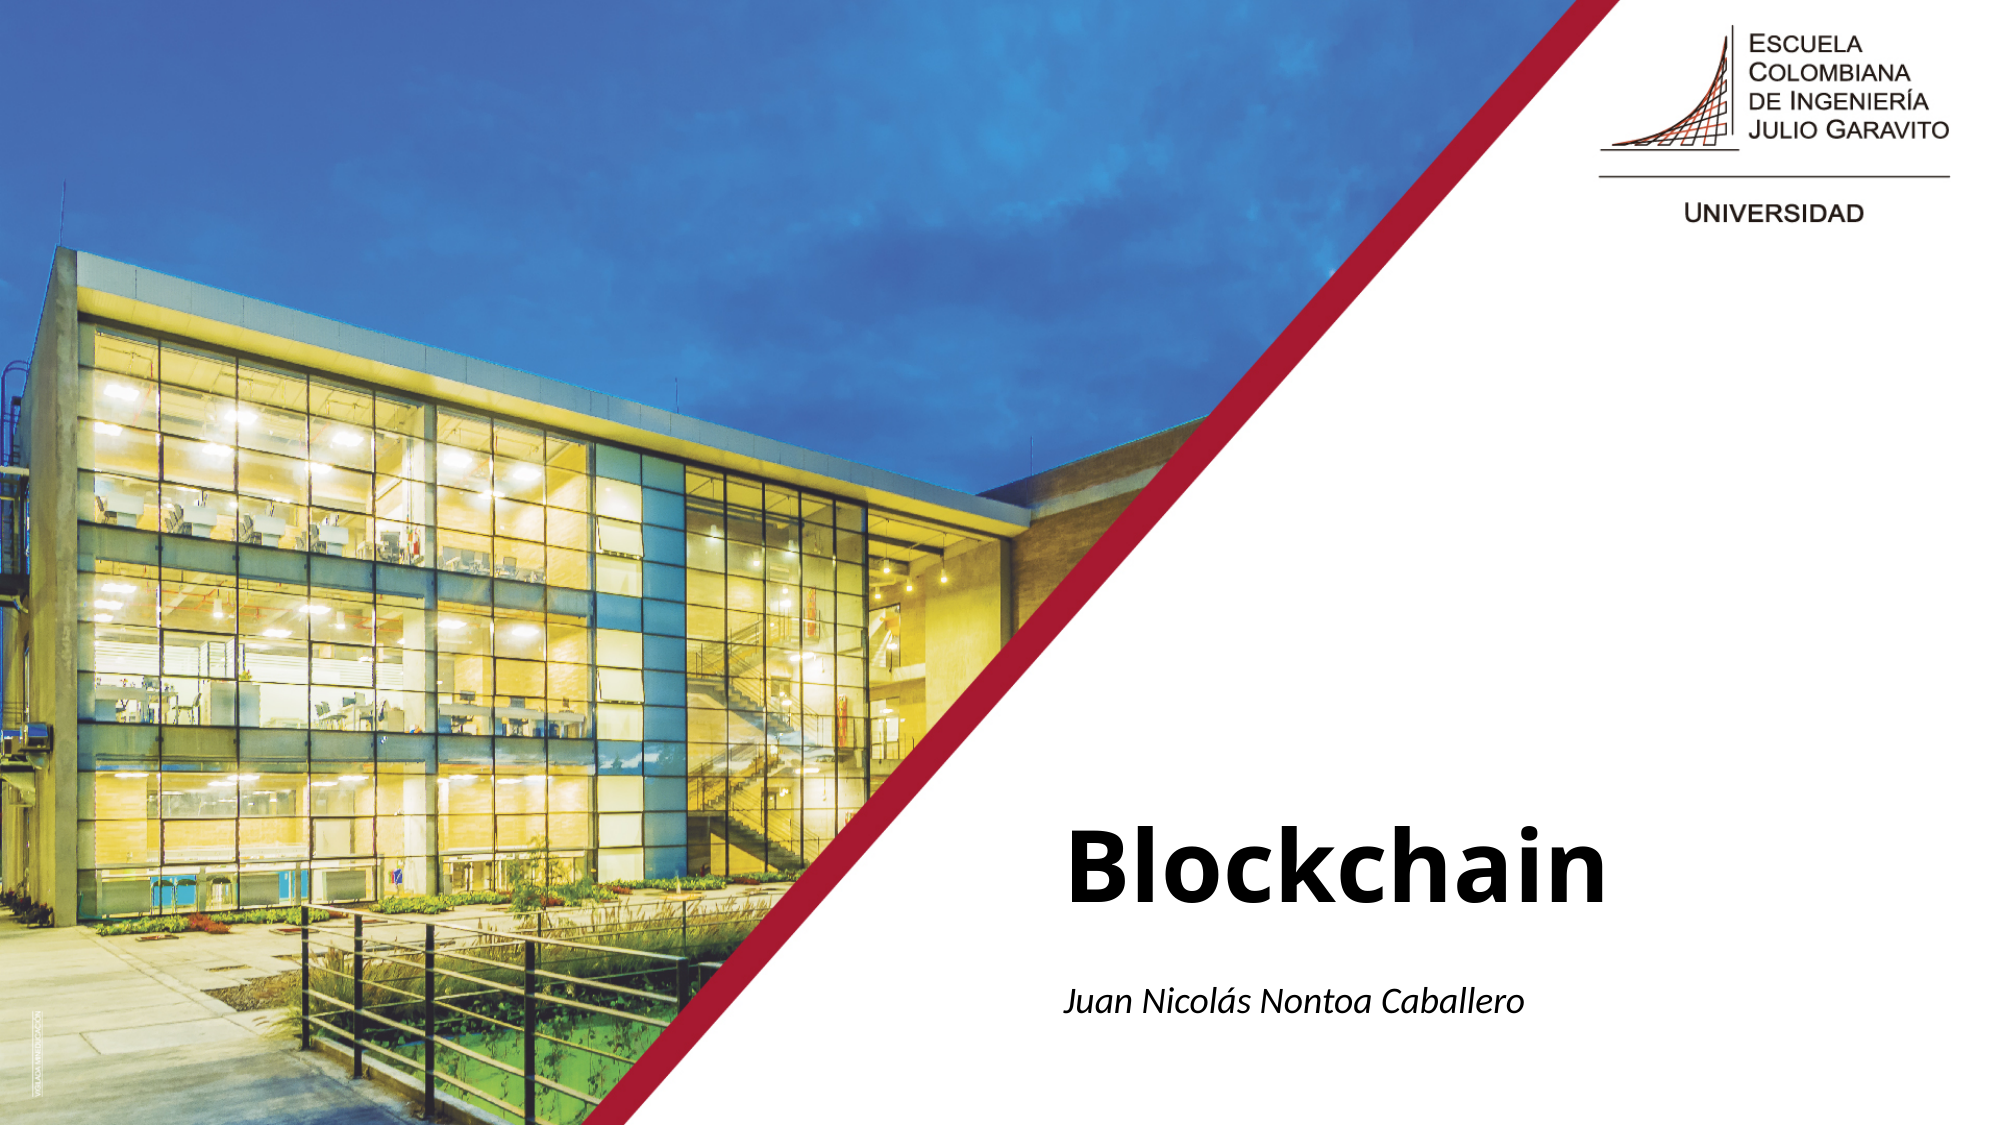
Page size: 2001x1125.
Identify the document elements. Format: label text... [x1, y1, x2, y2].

subtitle Juan Nicolás Nontoa Caballero [1048, 973, 1937, 1060]
picture [0, 0, 2001, 1125]
title Blockchain [1048, 713, 1937, 933]
